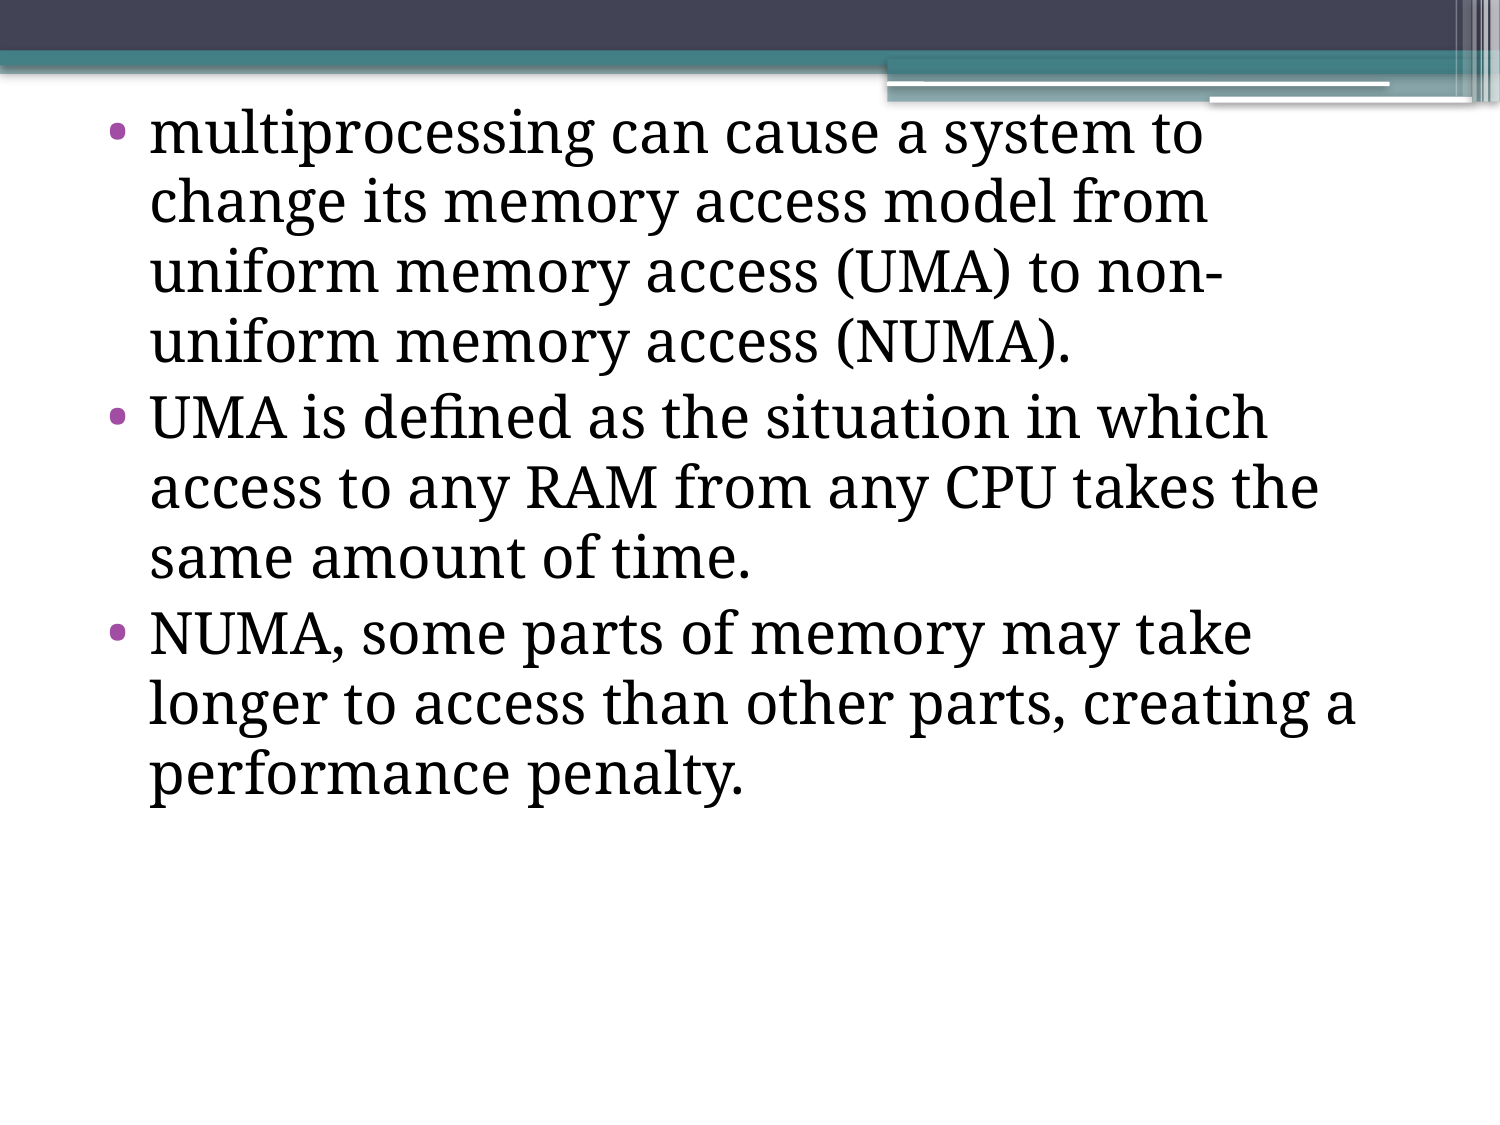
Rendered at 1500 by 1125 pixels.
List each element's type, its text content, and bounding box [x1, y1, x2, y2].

list multiprocessing can cause a system to change its memory access model from uniform memory access (UMA) to non-uniform memory access (NUMA). UMA is defined as the situation in which access to any RAM from any CPU takes the same amount of time. NUMA, some parts of memory may take longer to access than other parts, creating a performance penalty. [75, 87, 1425, 1079]
